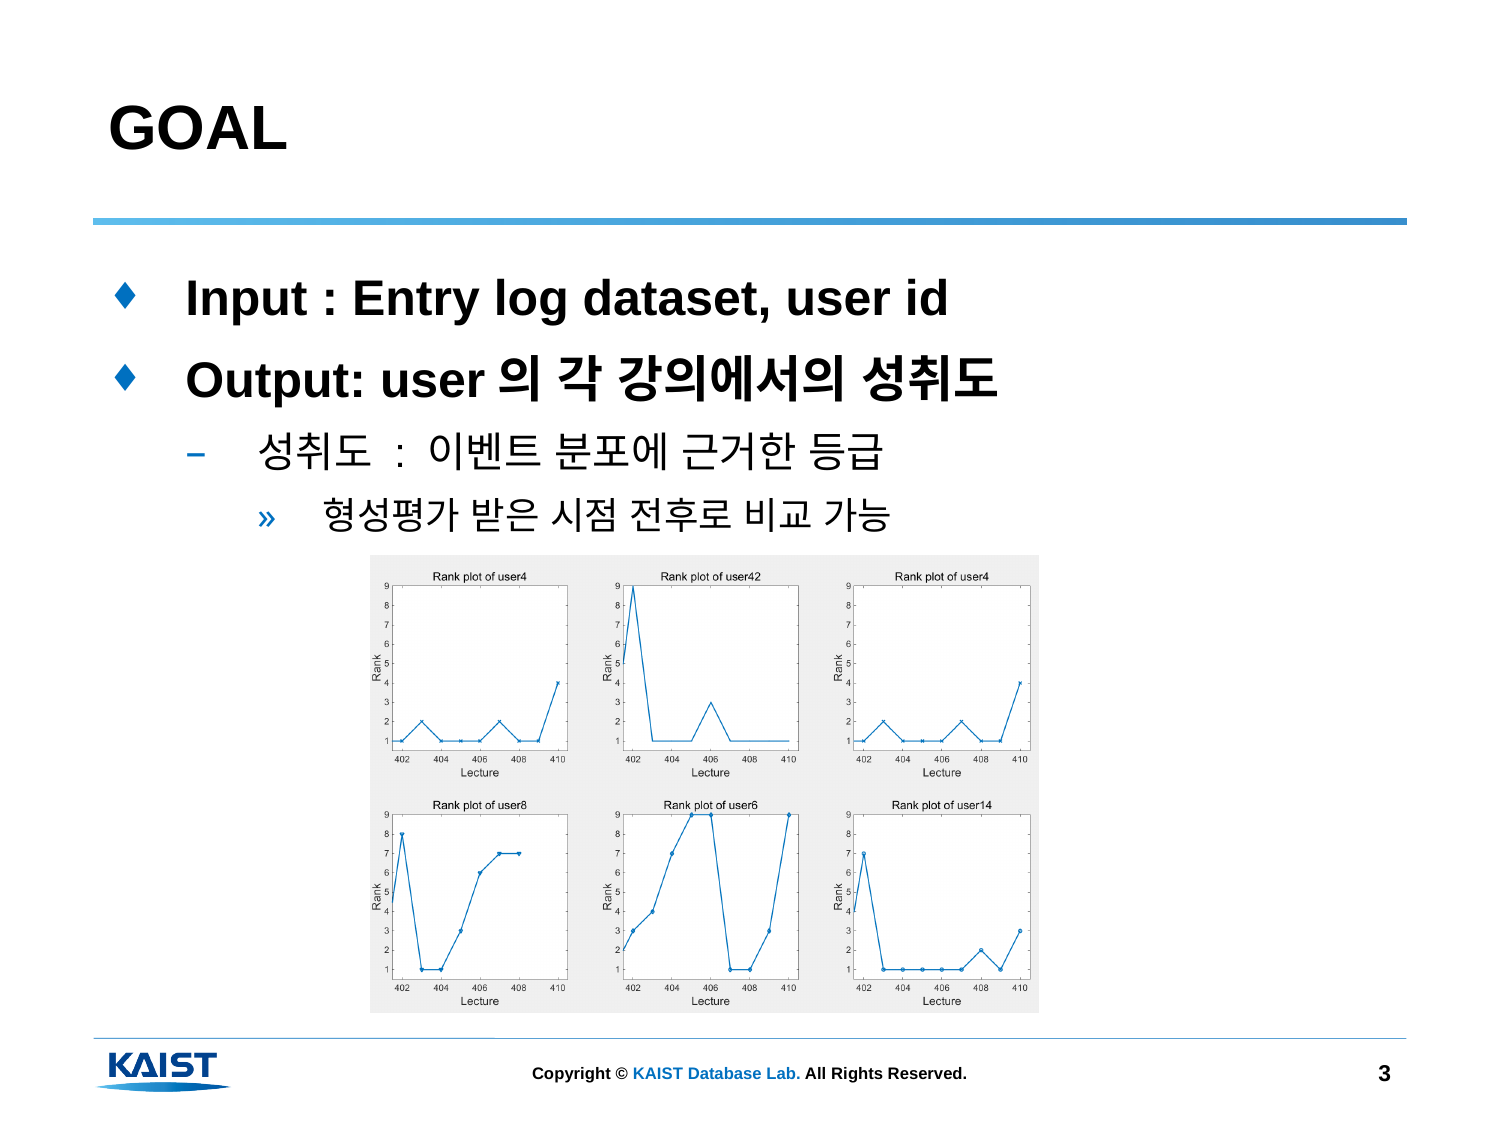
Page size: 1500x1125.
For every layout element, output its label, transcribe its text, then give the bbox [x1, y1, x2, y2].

list Input : Entry log dataset, user id Output: user의 각 강의에서의 성취도 성취도 : 이벤트 분포에 근거한 등급 형성평가 받은 시점 전후로 비교 가능 [93, 246, 1407, 1013]
slide_number 3 [1080, 1044, 1407, 1100]
picture [370, 555, 1040, 1014]
picture [94, 1049, 232, 1095]
title Goal [93, 50, 1407, 200]
